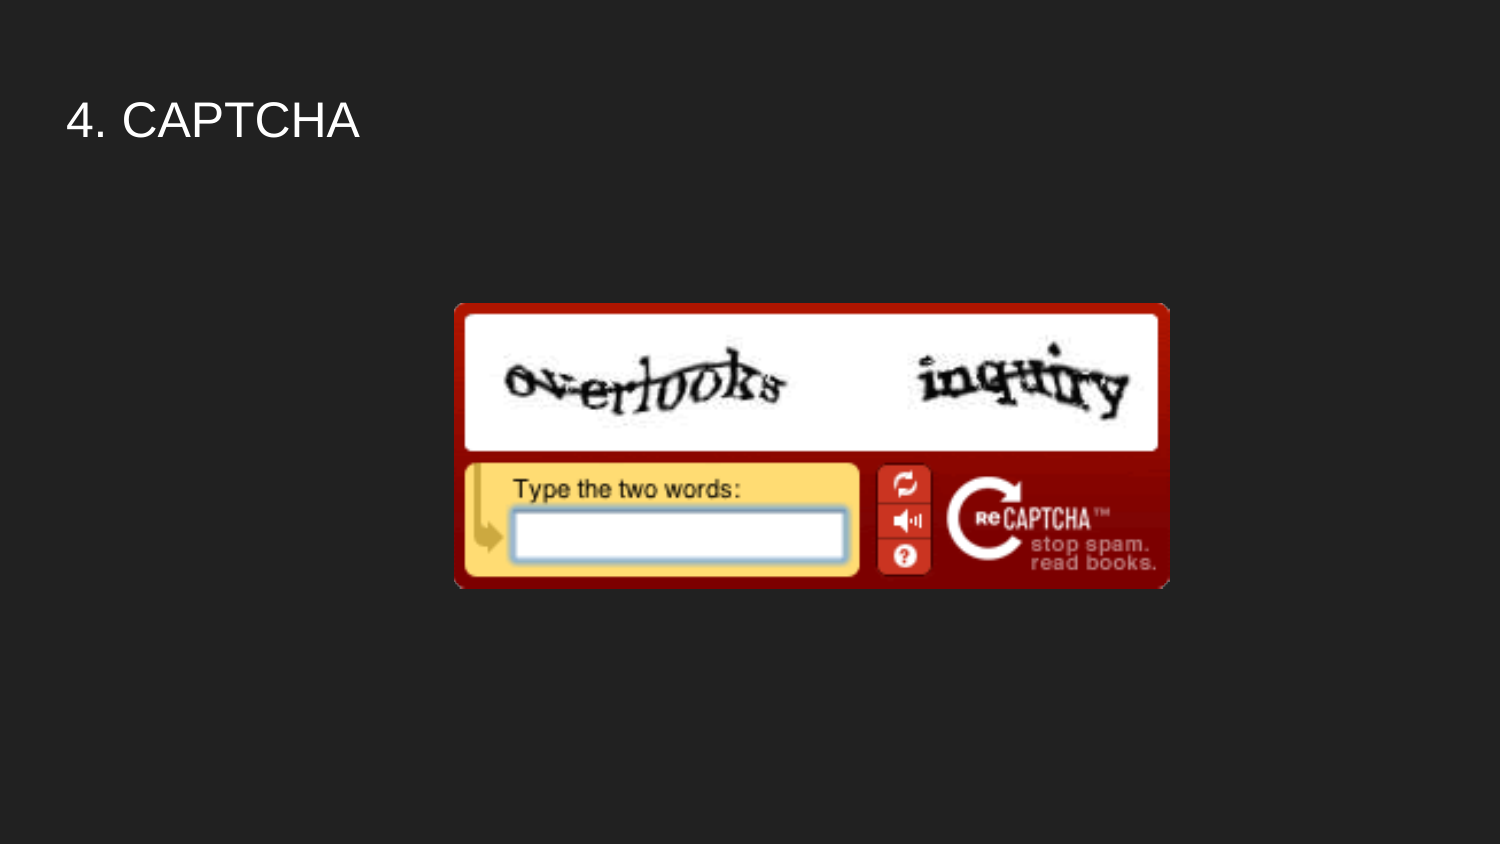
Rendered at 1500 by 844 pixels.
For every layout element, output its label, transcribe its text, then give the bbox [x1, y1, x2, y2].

title 4. CAPTCHA [51, 72, 1449, 167]
picture [454, 303, 1171, 589]
